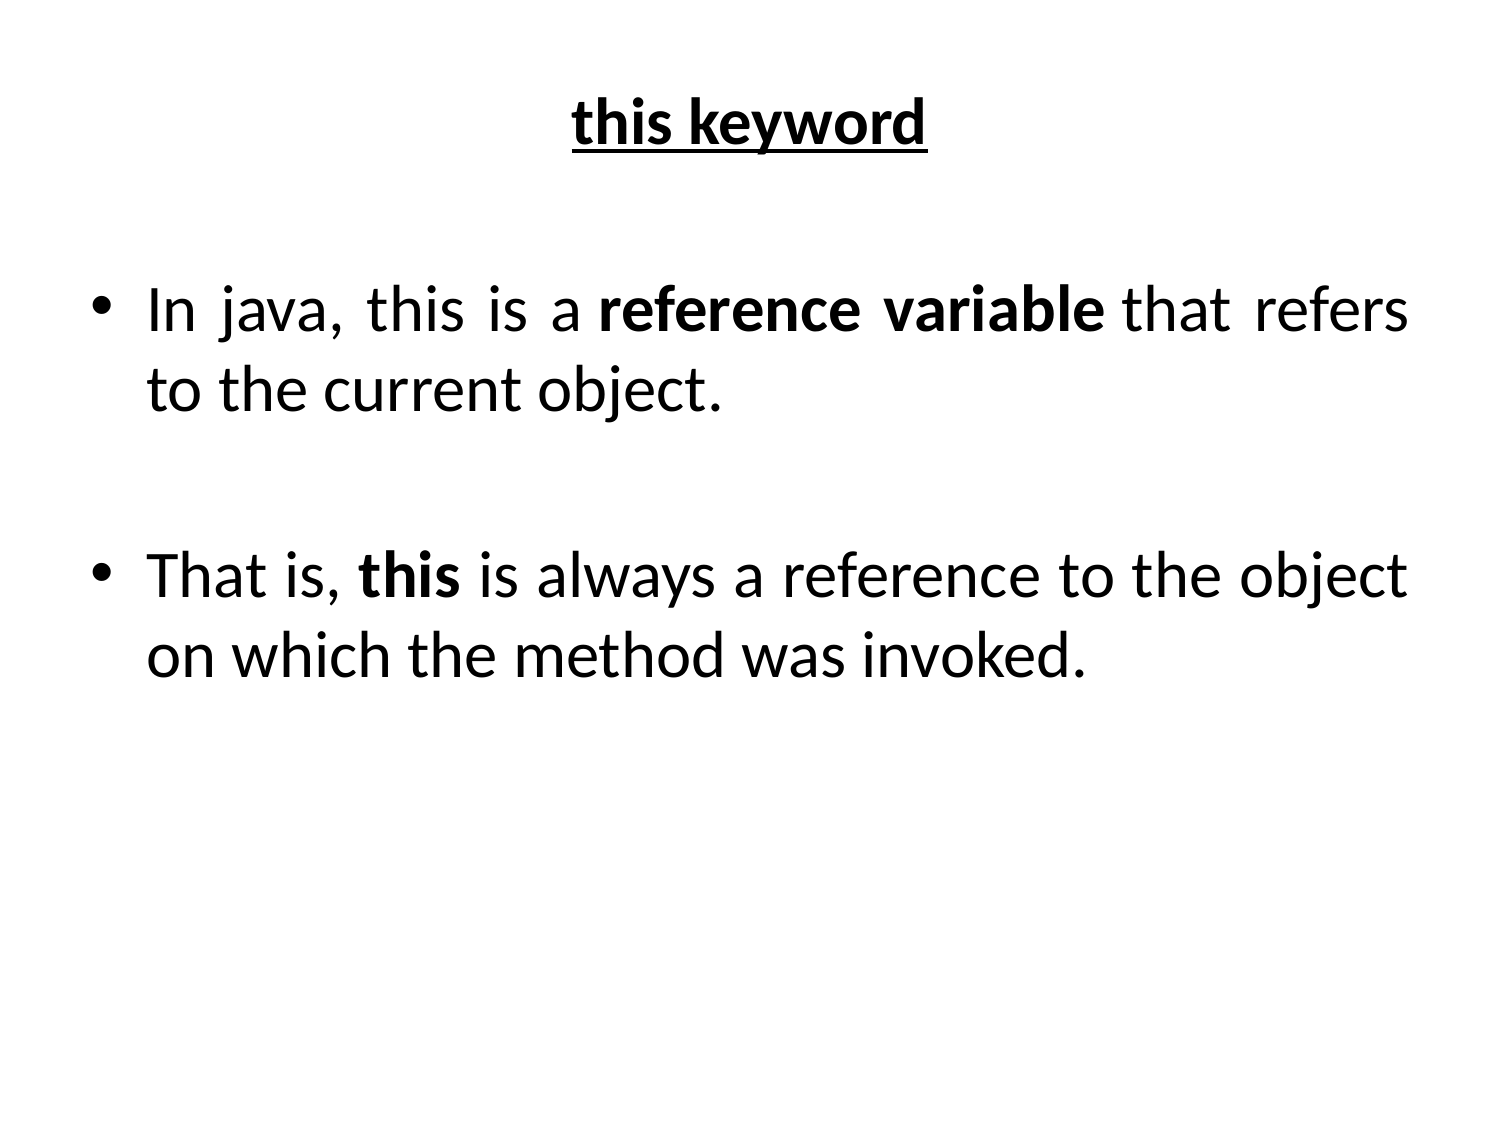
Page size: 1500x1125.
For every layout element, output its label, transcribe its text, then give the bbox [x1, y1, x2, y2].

list this keyword In java, this is a reference variable that refers to the current object. That is, this is always a reference to the object on which the method was invoked. [75, 70, 1425, 1005]
